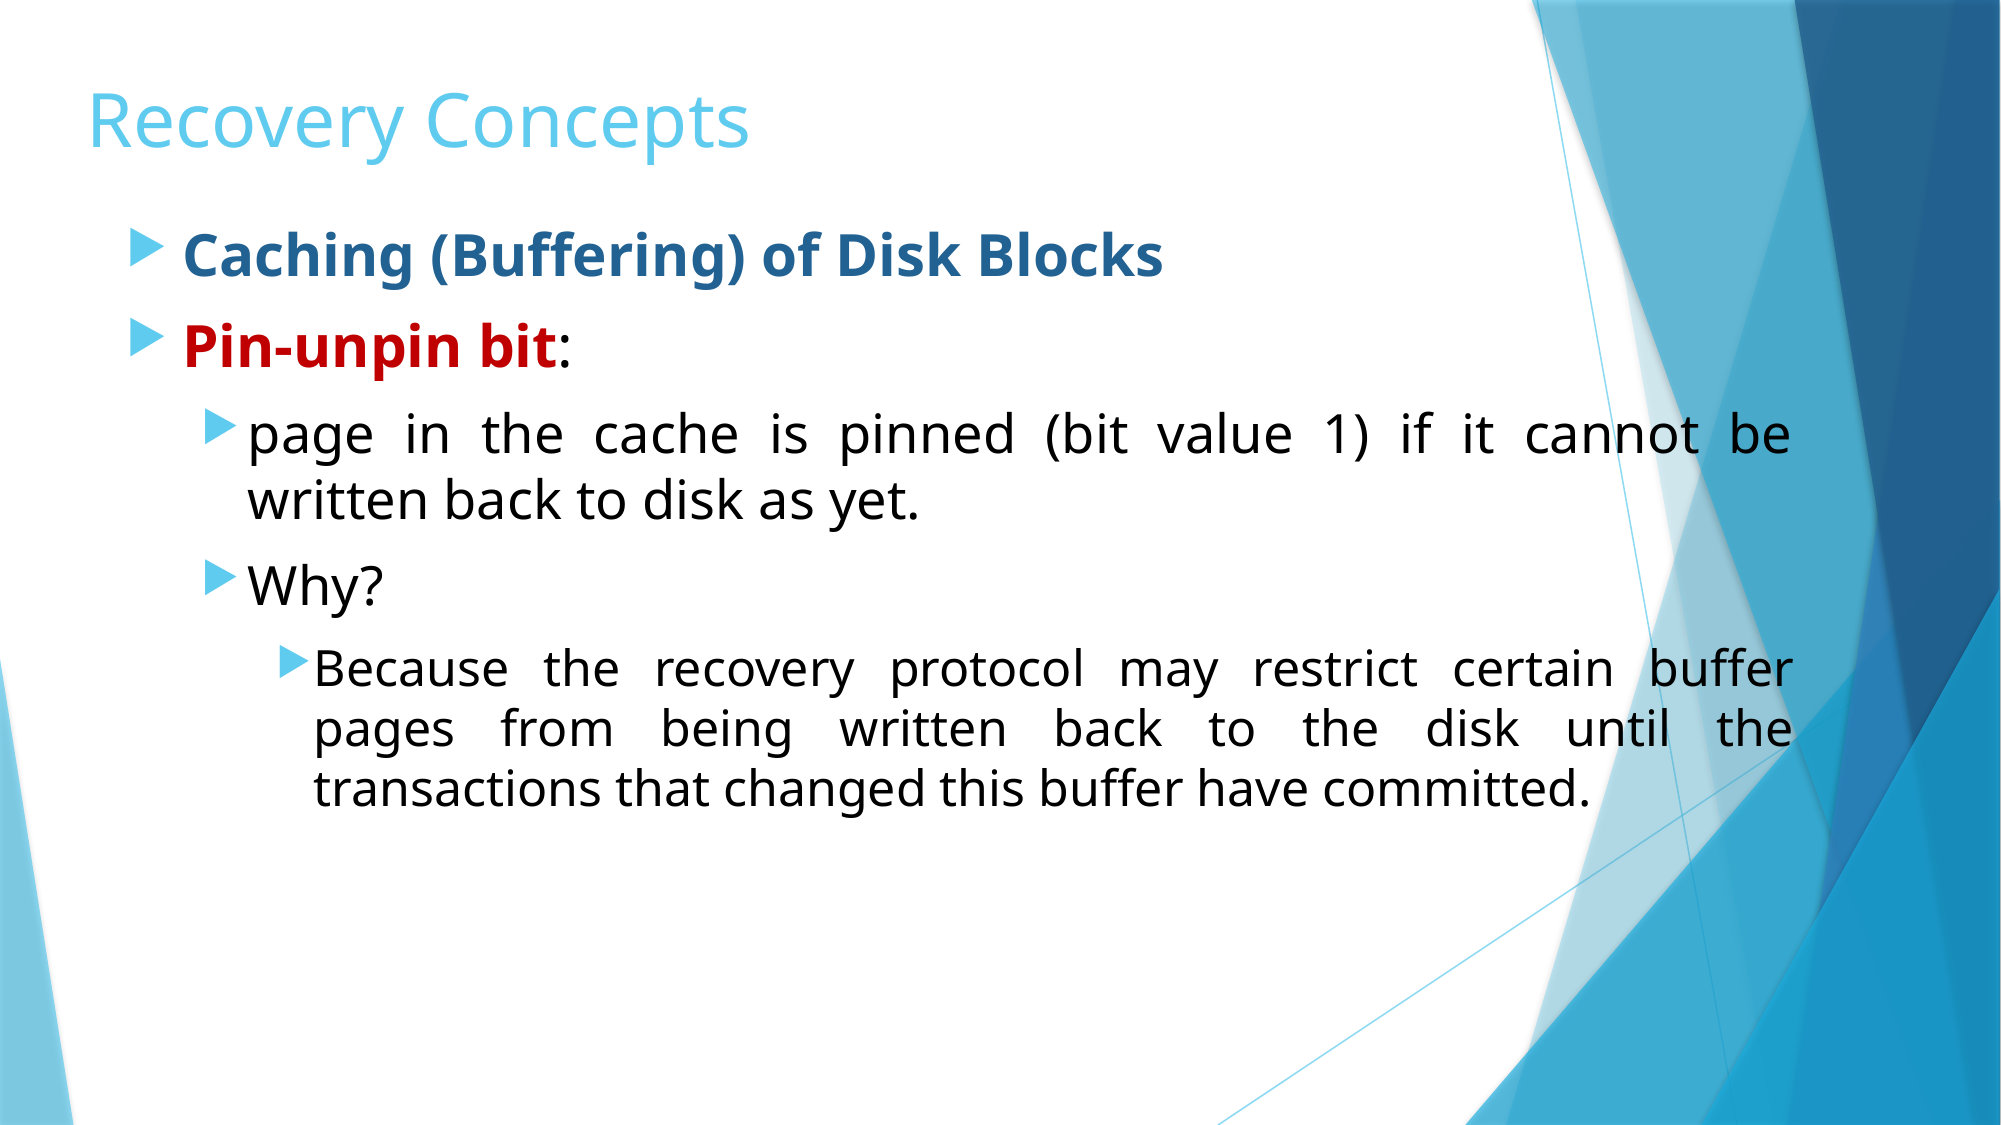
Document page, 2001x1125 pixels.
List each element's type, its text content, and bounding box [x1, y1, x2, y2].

title Recovery Concepts [71, 64, 1483, 282]
list Caching (Buffering) of Disk Blocks Pin-unpin bit: page in the cache is pinned (bit value 1) if it cannot be written back to disk as yet. Why? Because the recovery protocol may restrict certain buffer pages from being written back to the disk until the transactions that changed this buffer have committed. [111, 210, 1810, 1088]
